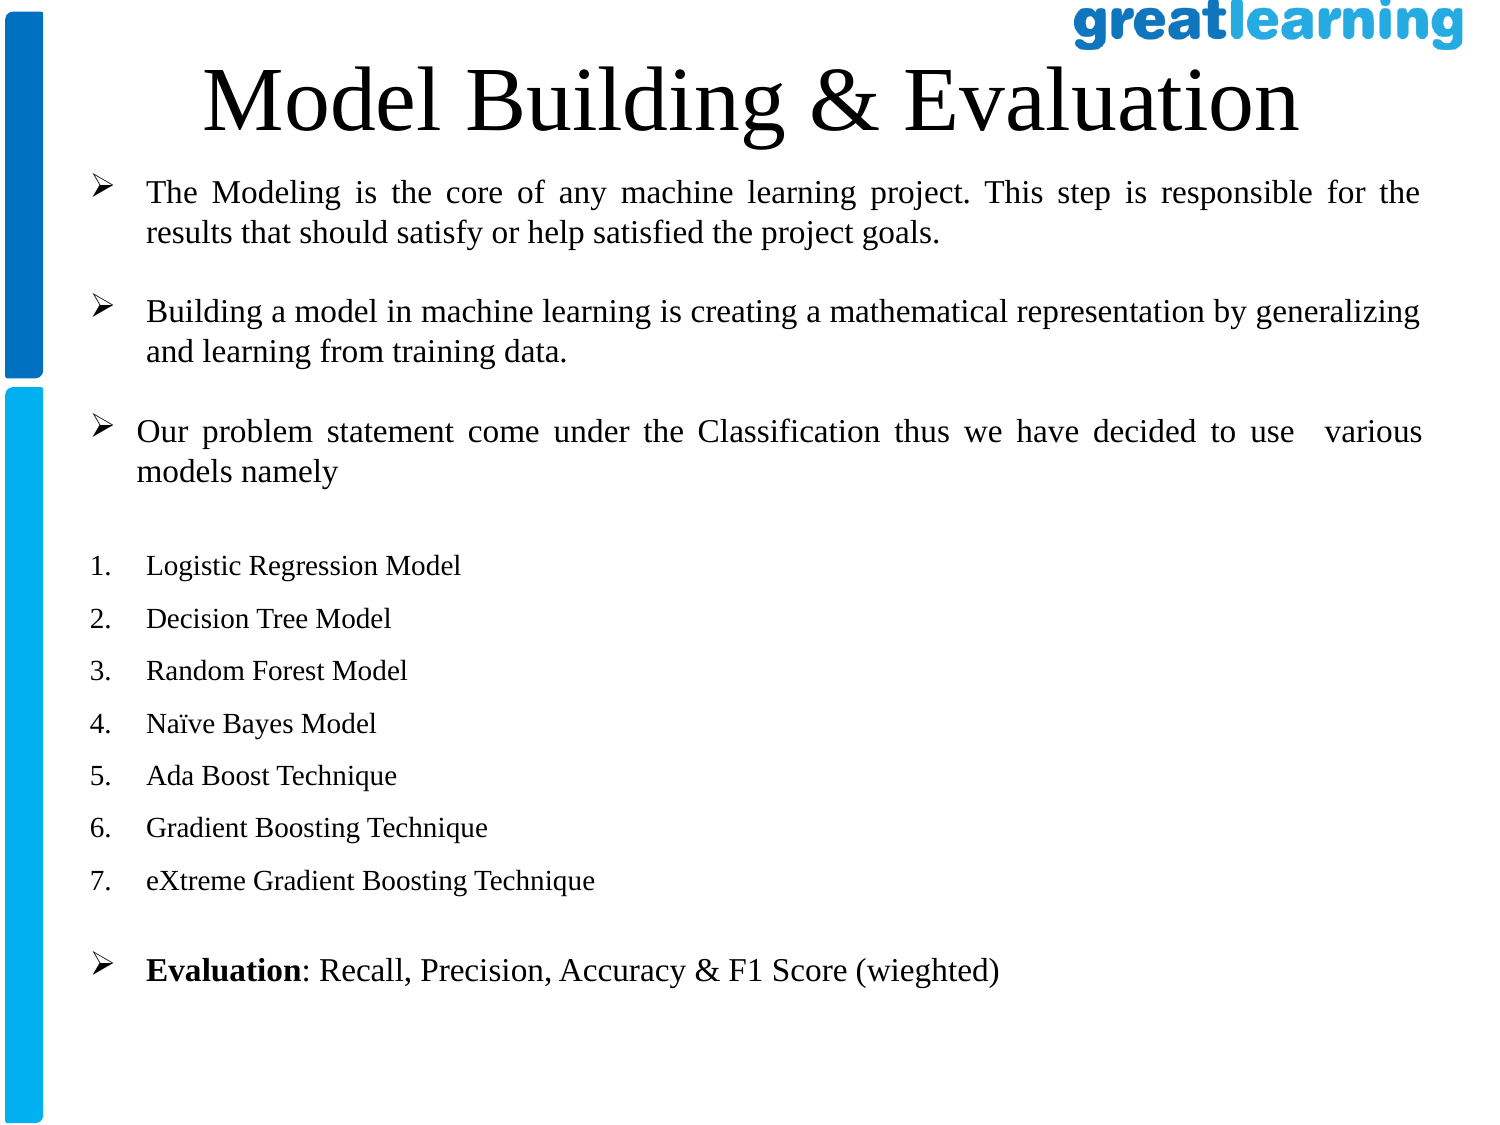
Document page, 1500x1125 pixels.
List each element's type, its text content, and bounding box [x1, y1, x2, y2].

text_box The Modeling is the core of any machine learning project. This step is responsible for the results that should satisfy or help satisfied the project goals. Building a model in machine learning is creating a mathematical representation by generalizing and learning from training data. Our problem statement come under the Classification thus we have decided to use various models namely Logistic Regression Model Decision Tree Model Random Forest Model Naïve Bayes Model Ada Boost Technique Gradient Boosting Technique eXtreme Gradient Boosting Technique Evaluation: Recall, Precision, Accuracy & F1 Score (wieghted) [74, 162, 1438, 996]
title Model Building & Evaluation [77, 0, 1428, 162]
picture [1428, 0, 1463, 50]
